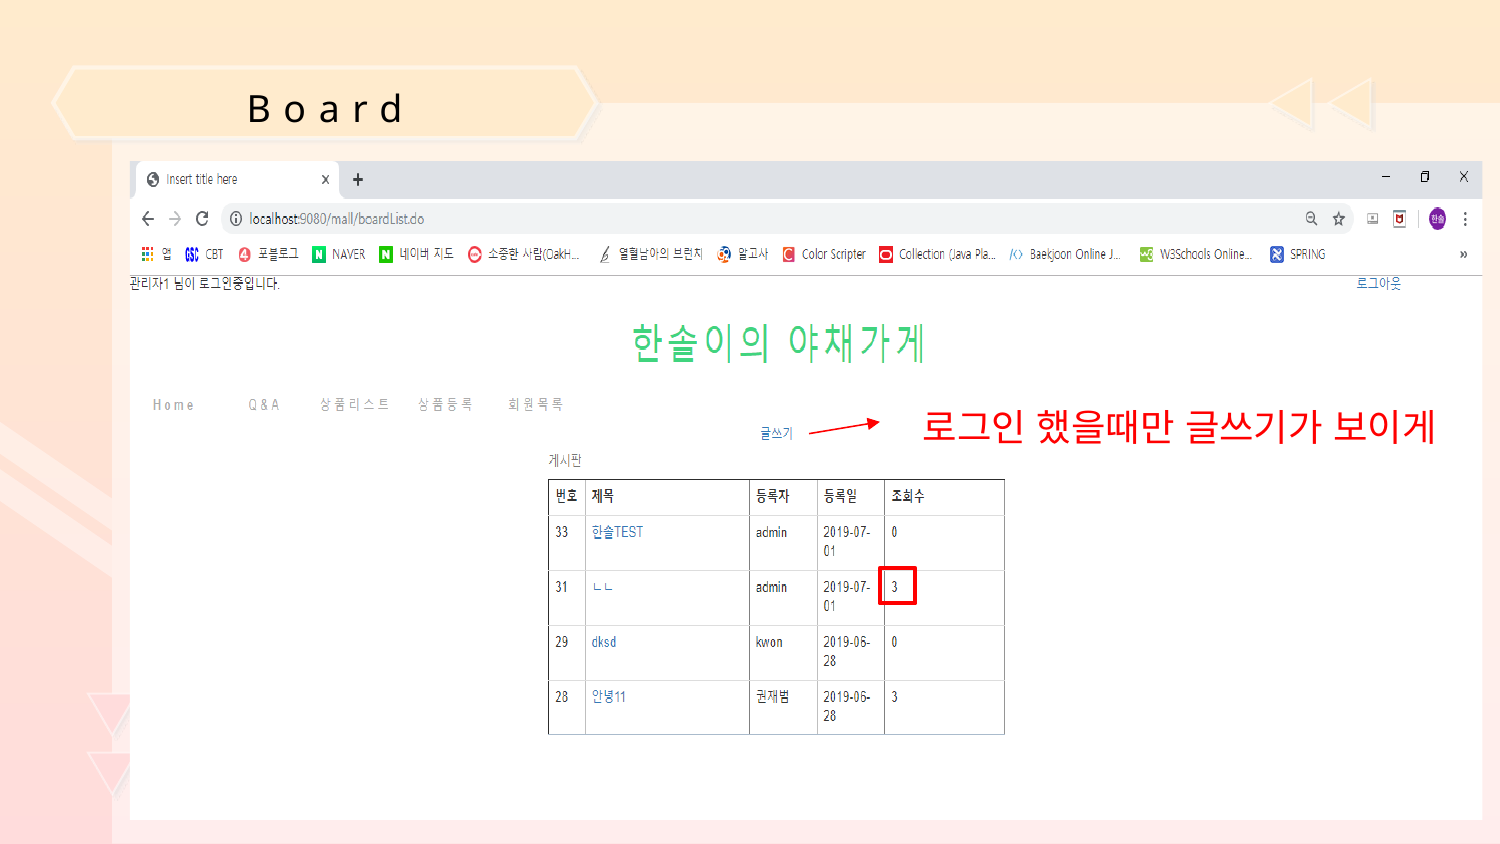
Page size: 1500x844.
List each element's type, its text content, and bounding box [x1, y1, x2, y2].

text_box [808, 421, 881, 434]
text_box Board [231, 77, 418, 138]
picture [129, 161, 1483, 821]
